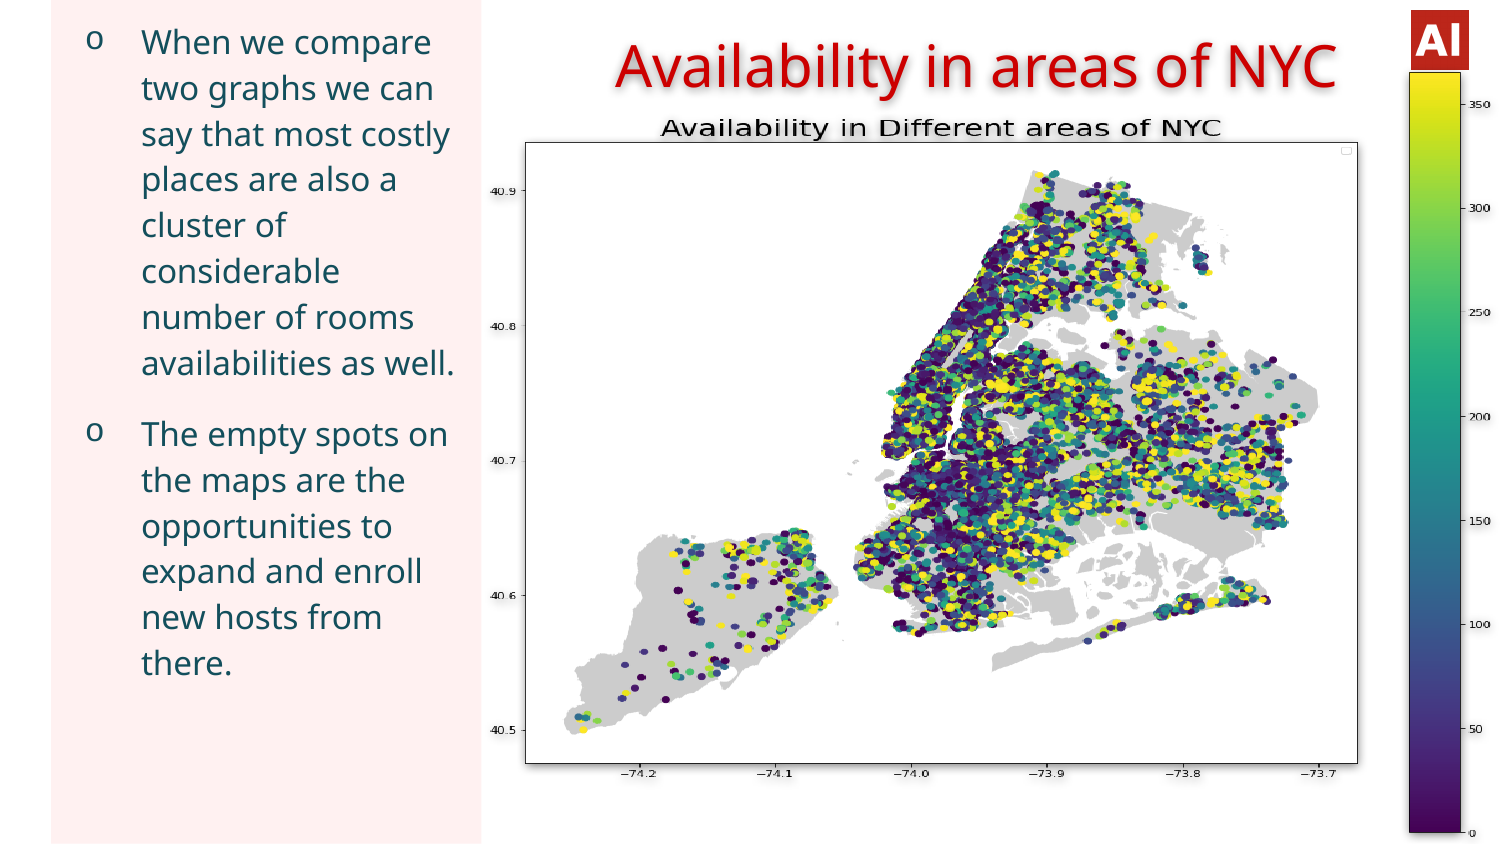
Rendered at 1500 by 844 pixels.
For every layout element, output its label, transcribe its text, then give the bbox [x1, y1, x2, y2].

title Availability in areas of NYC [482, 14, 1472, 62]
list When we compare two graphs we can say that most costly places are also a cluster of considerable number of rooms availabilities as well. The empty spots on the maps are the opportunities to expand and enroll new hosts from there. [51, 0, 482, 844]
picture [481, 66, 1500, 844]
picture [1411, 10, 1469, 14]
